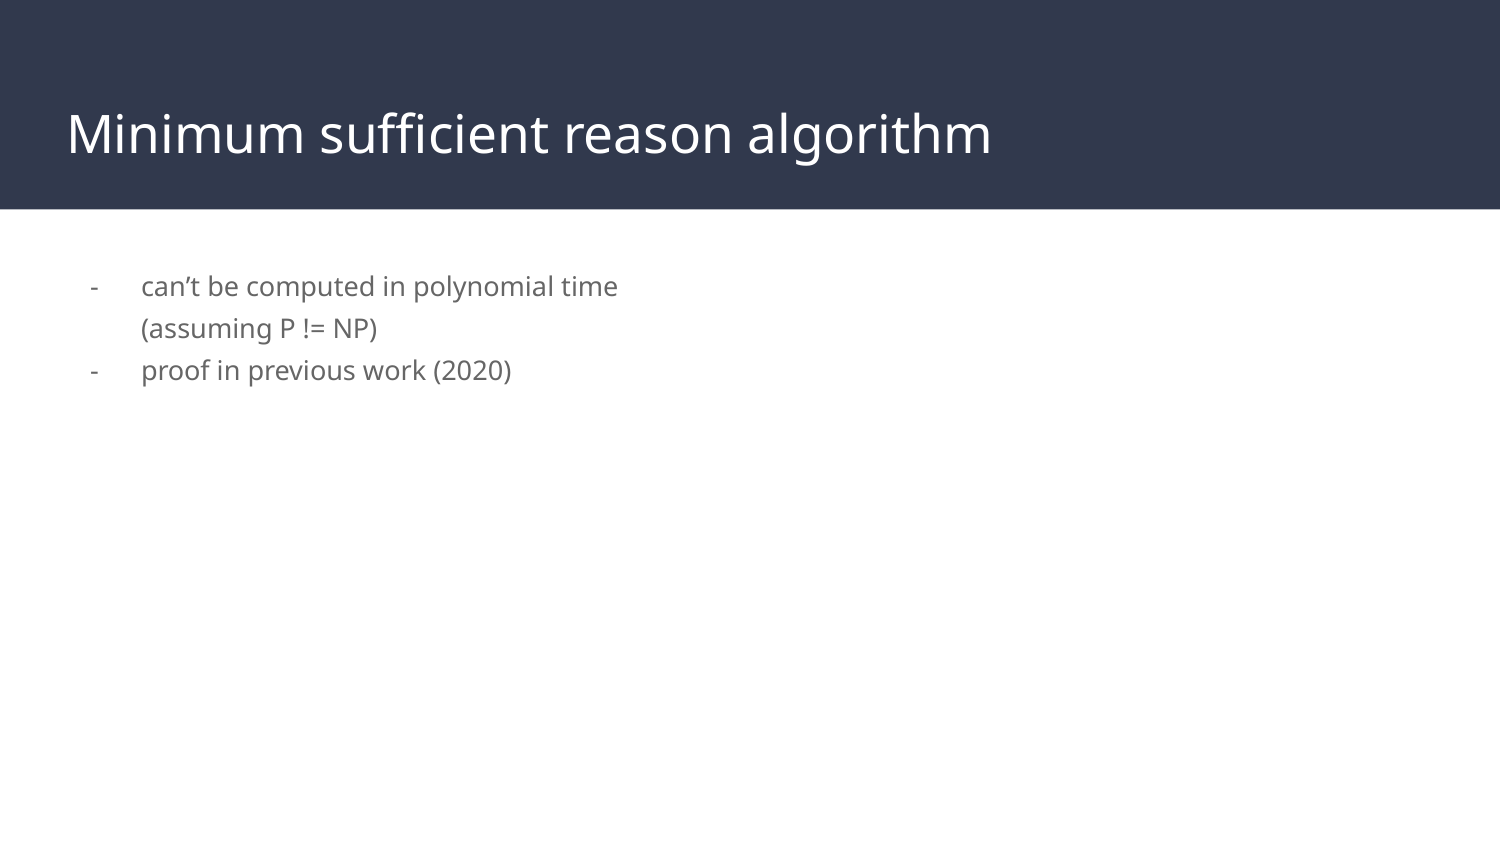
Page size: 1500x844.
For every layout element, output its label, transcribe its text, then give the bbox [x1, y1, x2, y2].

title Minimum sufficient reason algorithm [51, 82, 1449, 185]
list can’t be computed in polynomial time (assuming P != NP) proof in previous work (2020) [51, 247, 708, 752]
